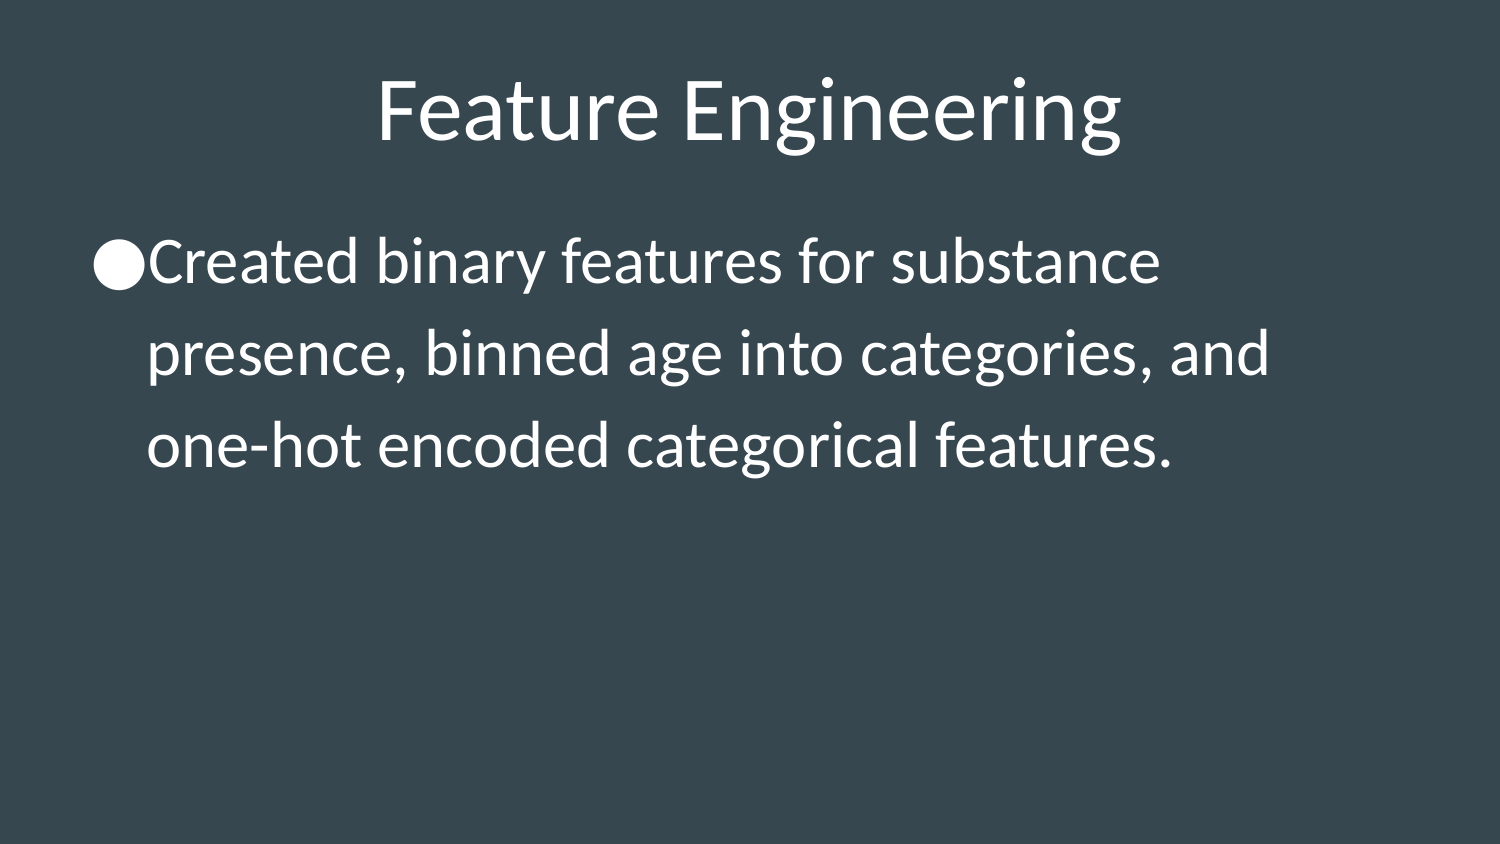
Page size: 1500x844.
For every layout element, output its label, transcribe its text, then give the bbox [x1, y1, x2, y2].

title Feature Engineering [75, 33, 1425, 175]
list Created binary features for substance presence, binned age into categories, and one-hot encoded categorical features. [75, 196, 1425, 754]
